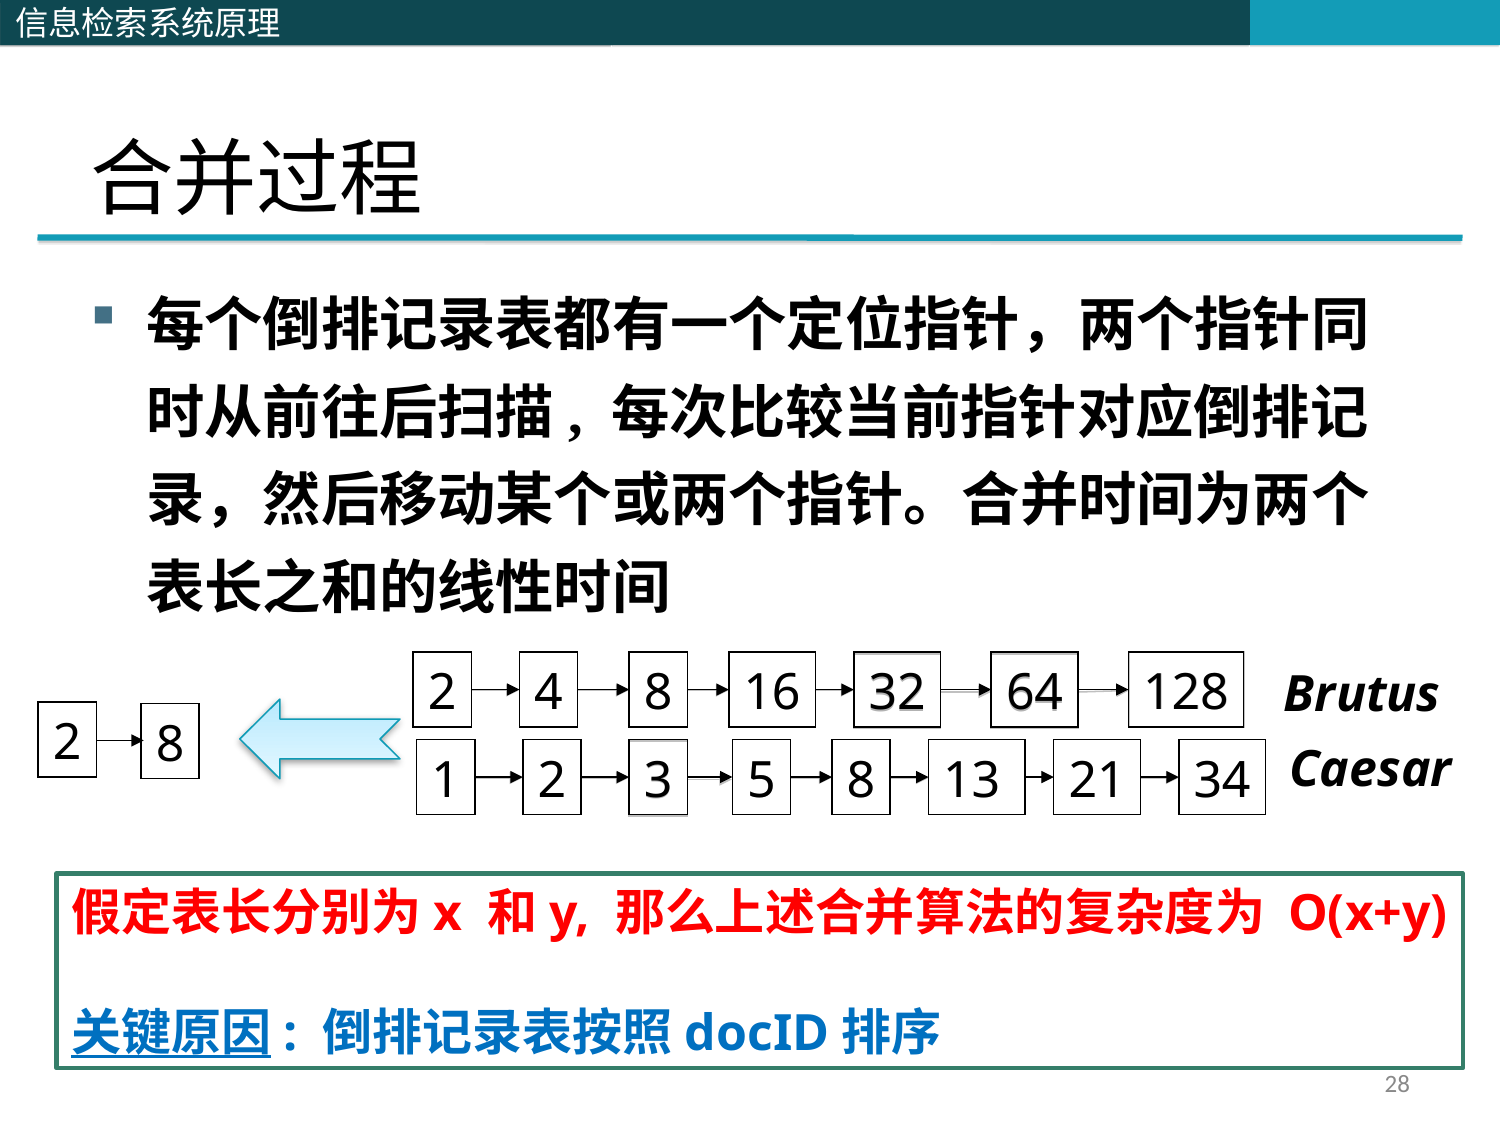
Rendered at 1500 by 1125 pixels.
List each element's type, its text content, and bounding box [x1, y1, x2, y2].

slide_number 28 [1074, 1070, 1425, 1103]
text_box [628, 739, 730, 817]
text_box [728, 651, 852, 729]
list 每个倒排记录表都有一个定位指针，两个指针同时从前往后扫描, 每次比较当前指针对应倒排记录，然后移动某个或两个指针。合并时间为两个表长之和的线性时间 [75, 1070, 1074, 1075]
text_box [853, 651, 989, 729]
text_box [928, 739, 1052, 817]
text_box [518, 651, 627, 729]
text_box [1128, 651, 1267, 819]
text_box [412, 651, 517, 729]
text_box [990, 651, 1129, 729]
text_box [415, 739, 520, 817]
text_box [239, 698, 401, 780]
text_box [731, 739, 829, 817]
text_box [1274, 653, 1467, 804]
list 每个倒排记录表都有一个定位指针，两个指针同时从前往后扫描, 每次比较当前指针对应倒排记录，然后移动某个或两个指针。合并时间为两个表长之和的线性时间 [75, 262, 1425, 871]
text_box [521, 739, 627, 817]
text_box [830, 739, 927, 817]
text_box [37, 701, 201, 781]
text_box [628, 651, 727, 729]
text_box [1053, 739, 1179, 817]
title 合并过程 [75, 45, 1425, 233]
text_box 假定表长分别为x 和y, 那么上述合并算法的复杂度为 O(x+y) 关键原因: 倒排记录表按照docID排序 [54, 871, 1465, 1070]
